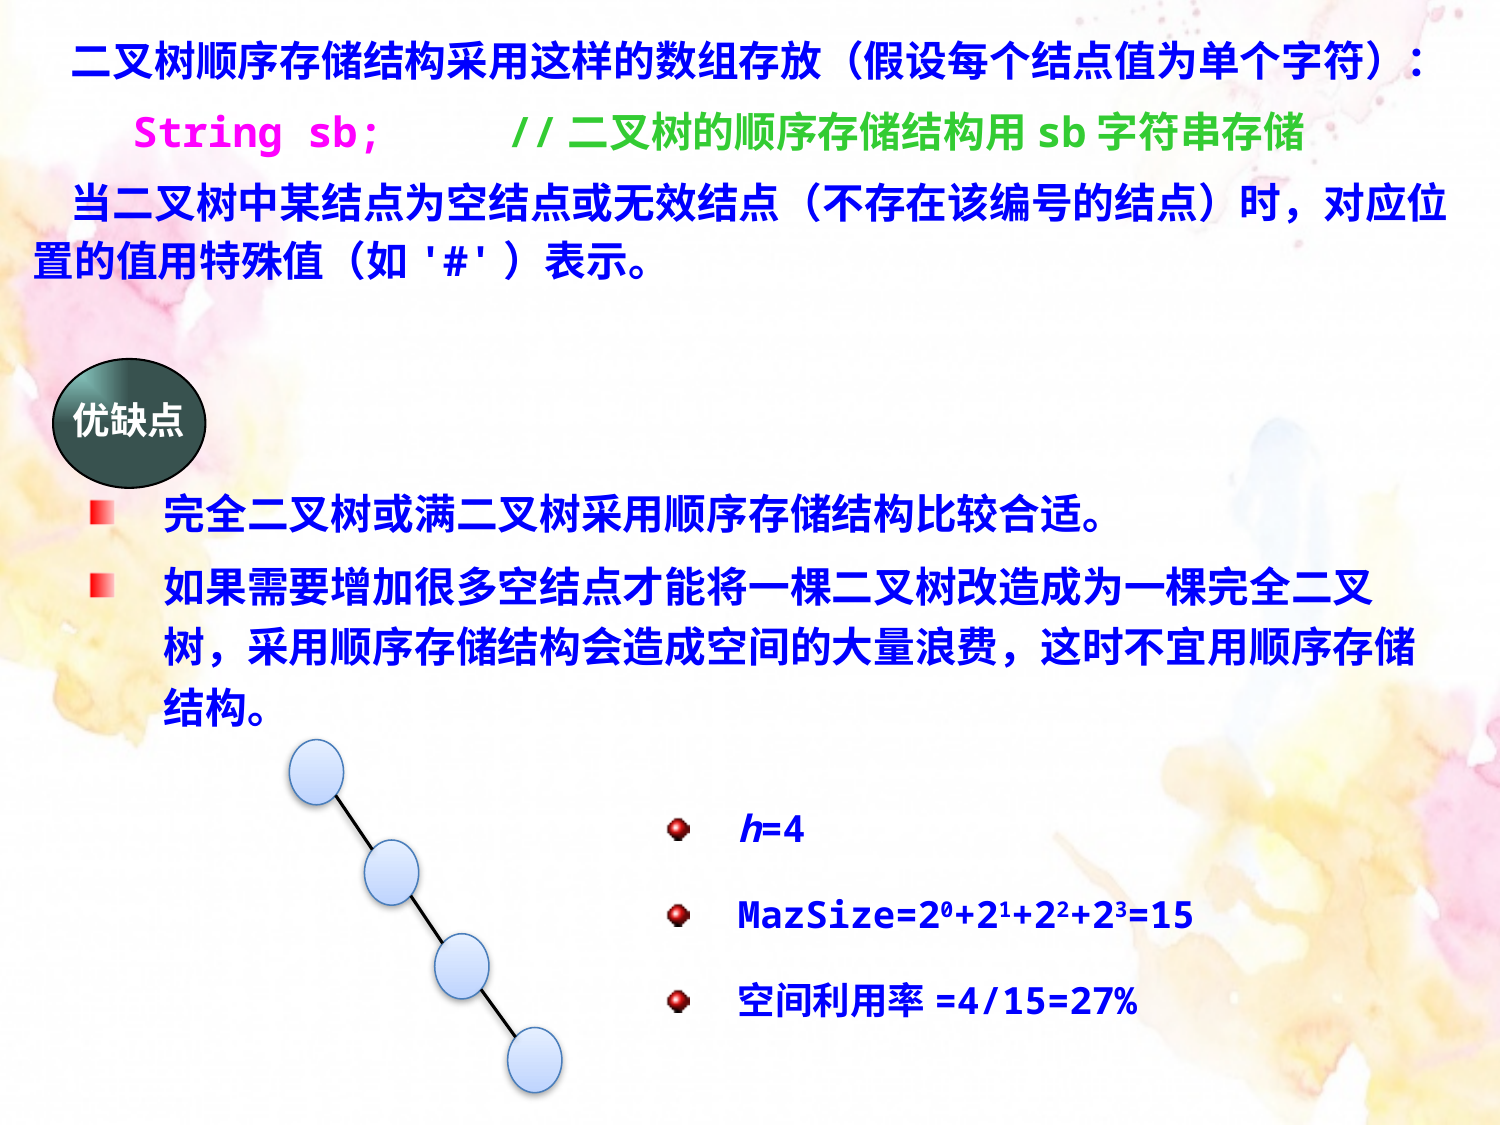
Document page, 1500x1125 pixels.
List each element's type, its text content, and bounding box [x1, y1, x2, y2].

picture [88, 498, 118, 528]
text_box 优缺点 [53, 358, 206, 488]
table_cell 6 [0, 0, 1500, 1125]
text_box 完全二叉树或满二叉树采用顺序存储结构比较合适。 如果需要增加很多空结点才能将一棵二叉树改造成为一棵完全二叉树，采用顺序存储结构会造成空间的大量浪费，这时不宜用顺序存储结构。 [73, 470, 1447, 739]
text_box 二叉树顺序存储结构采用这样的数组存放（假设每个结点值为单个字符）： String sb; //二叉树的顺序存储结构用sb字符串存储 当二叉树中某结点为空结点或无效结点（不存在该编号的结点）时，对应位置的值用特殊值（如'#'）表示。 [17, 19, 1495, 293]
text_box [289, 739, 1270, 1093]
picture [88, 571, 118, 601]
